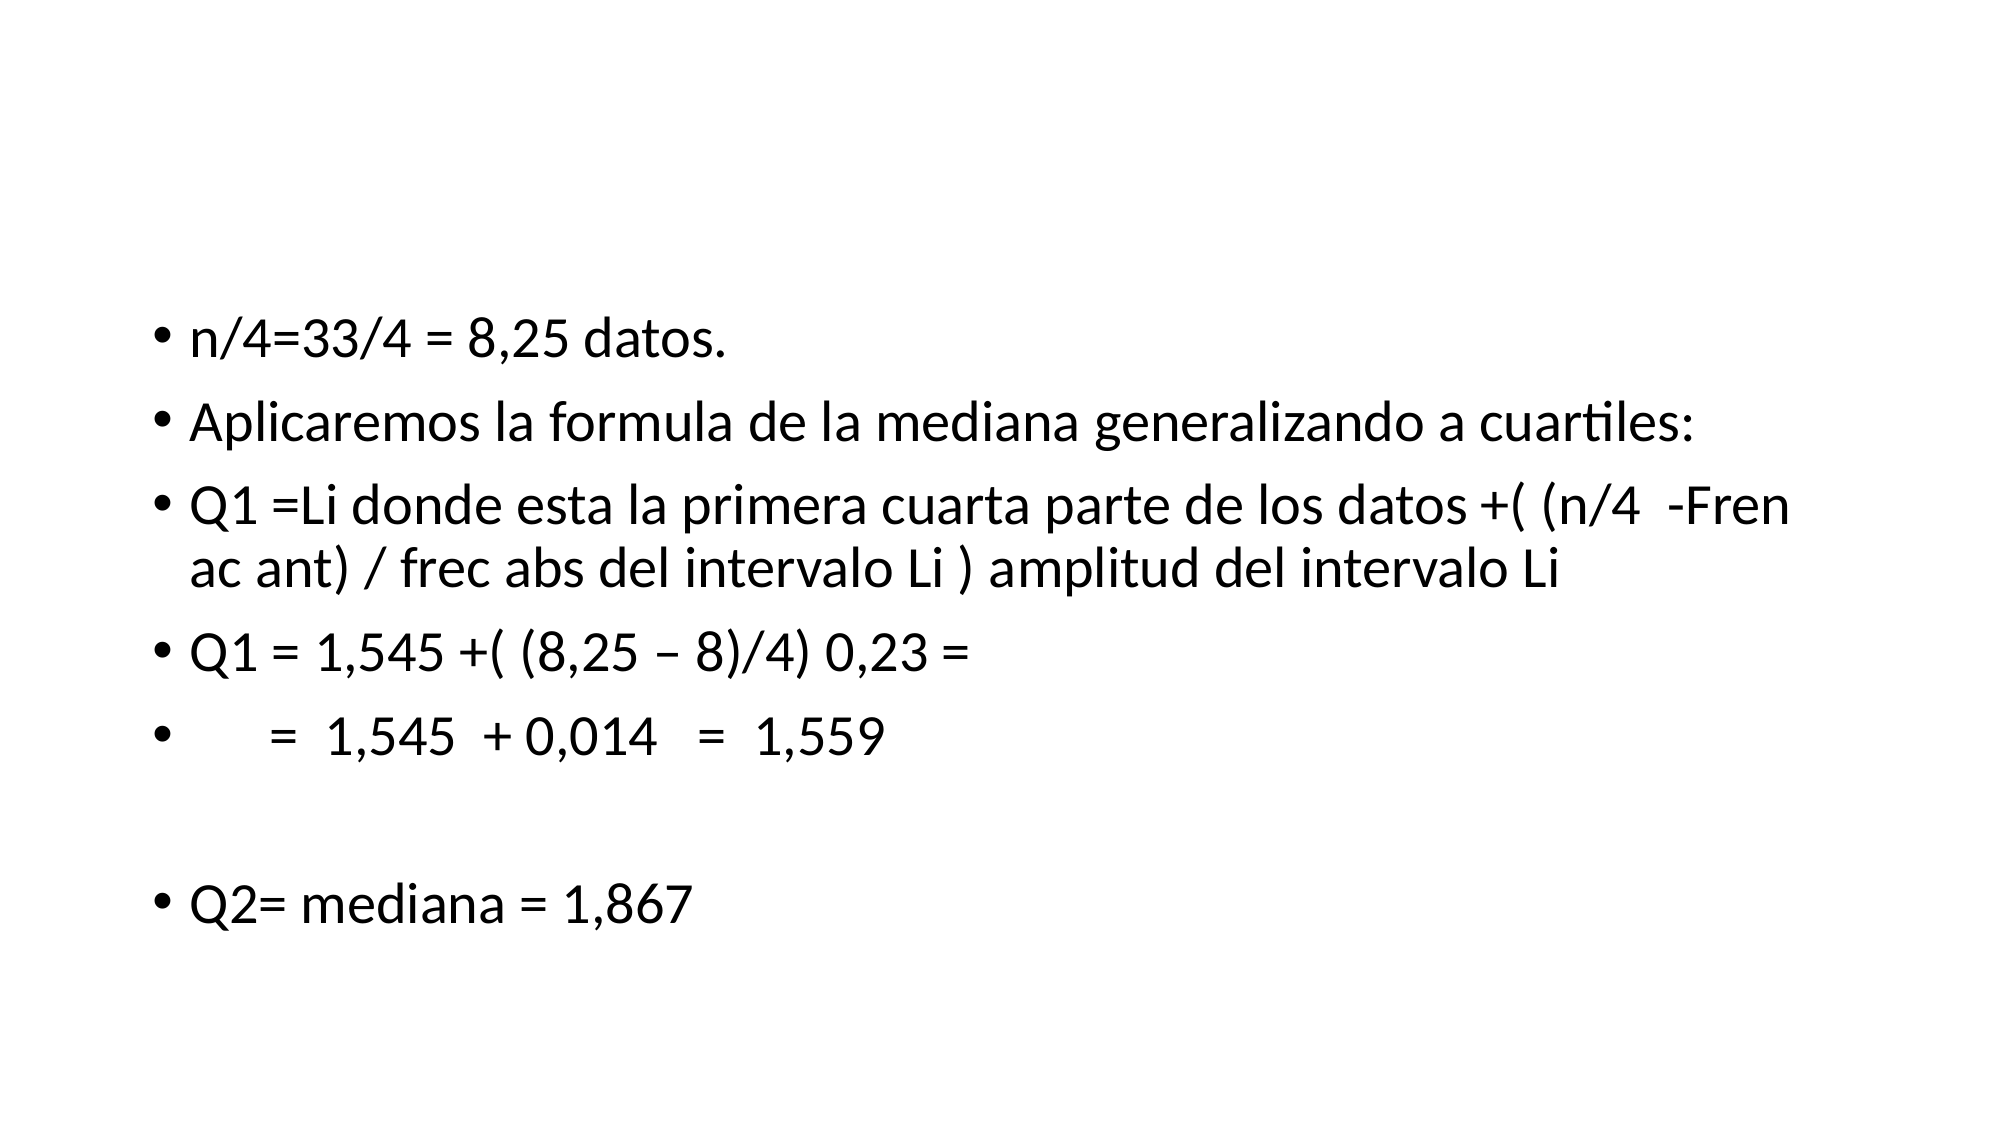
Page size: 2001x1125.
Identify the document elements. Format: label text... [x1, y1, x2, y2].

list n/4=33/4 = 8,25 datos. Aplicaremos la formula de la mediana generalizando a cuartiles: Q1 =Li donde esta la primera cuarta parte de los datos +( (n/4 -Fren ac ant) / frec abs del intervalo Li ) amplitud del intervalo Li Q1 = 1,545 +( (8,25 – 8)/4) 0,23 = = 1,545 + 0,014 = 1,559 Q2= mediana = 1,867 [137, 299, 1863, 1014]
